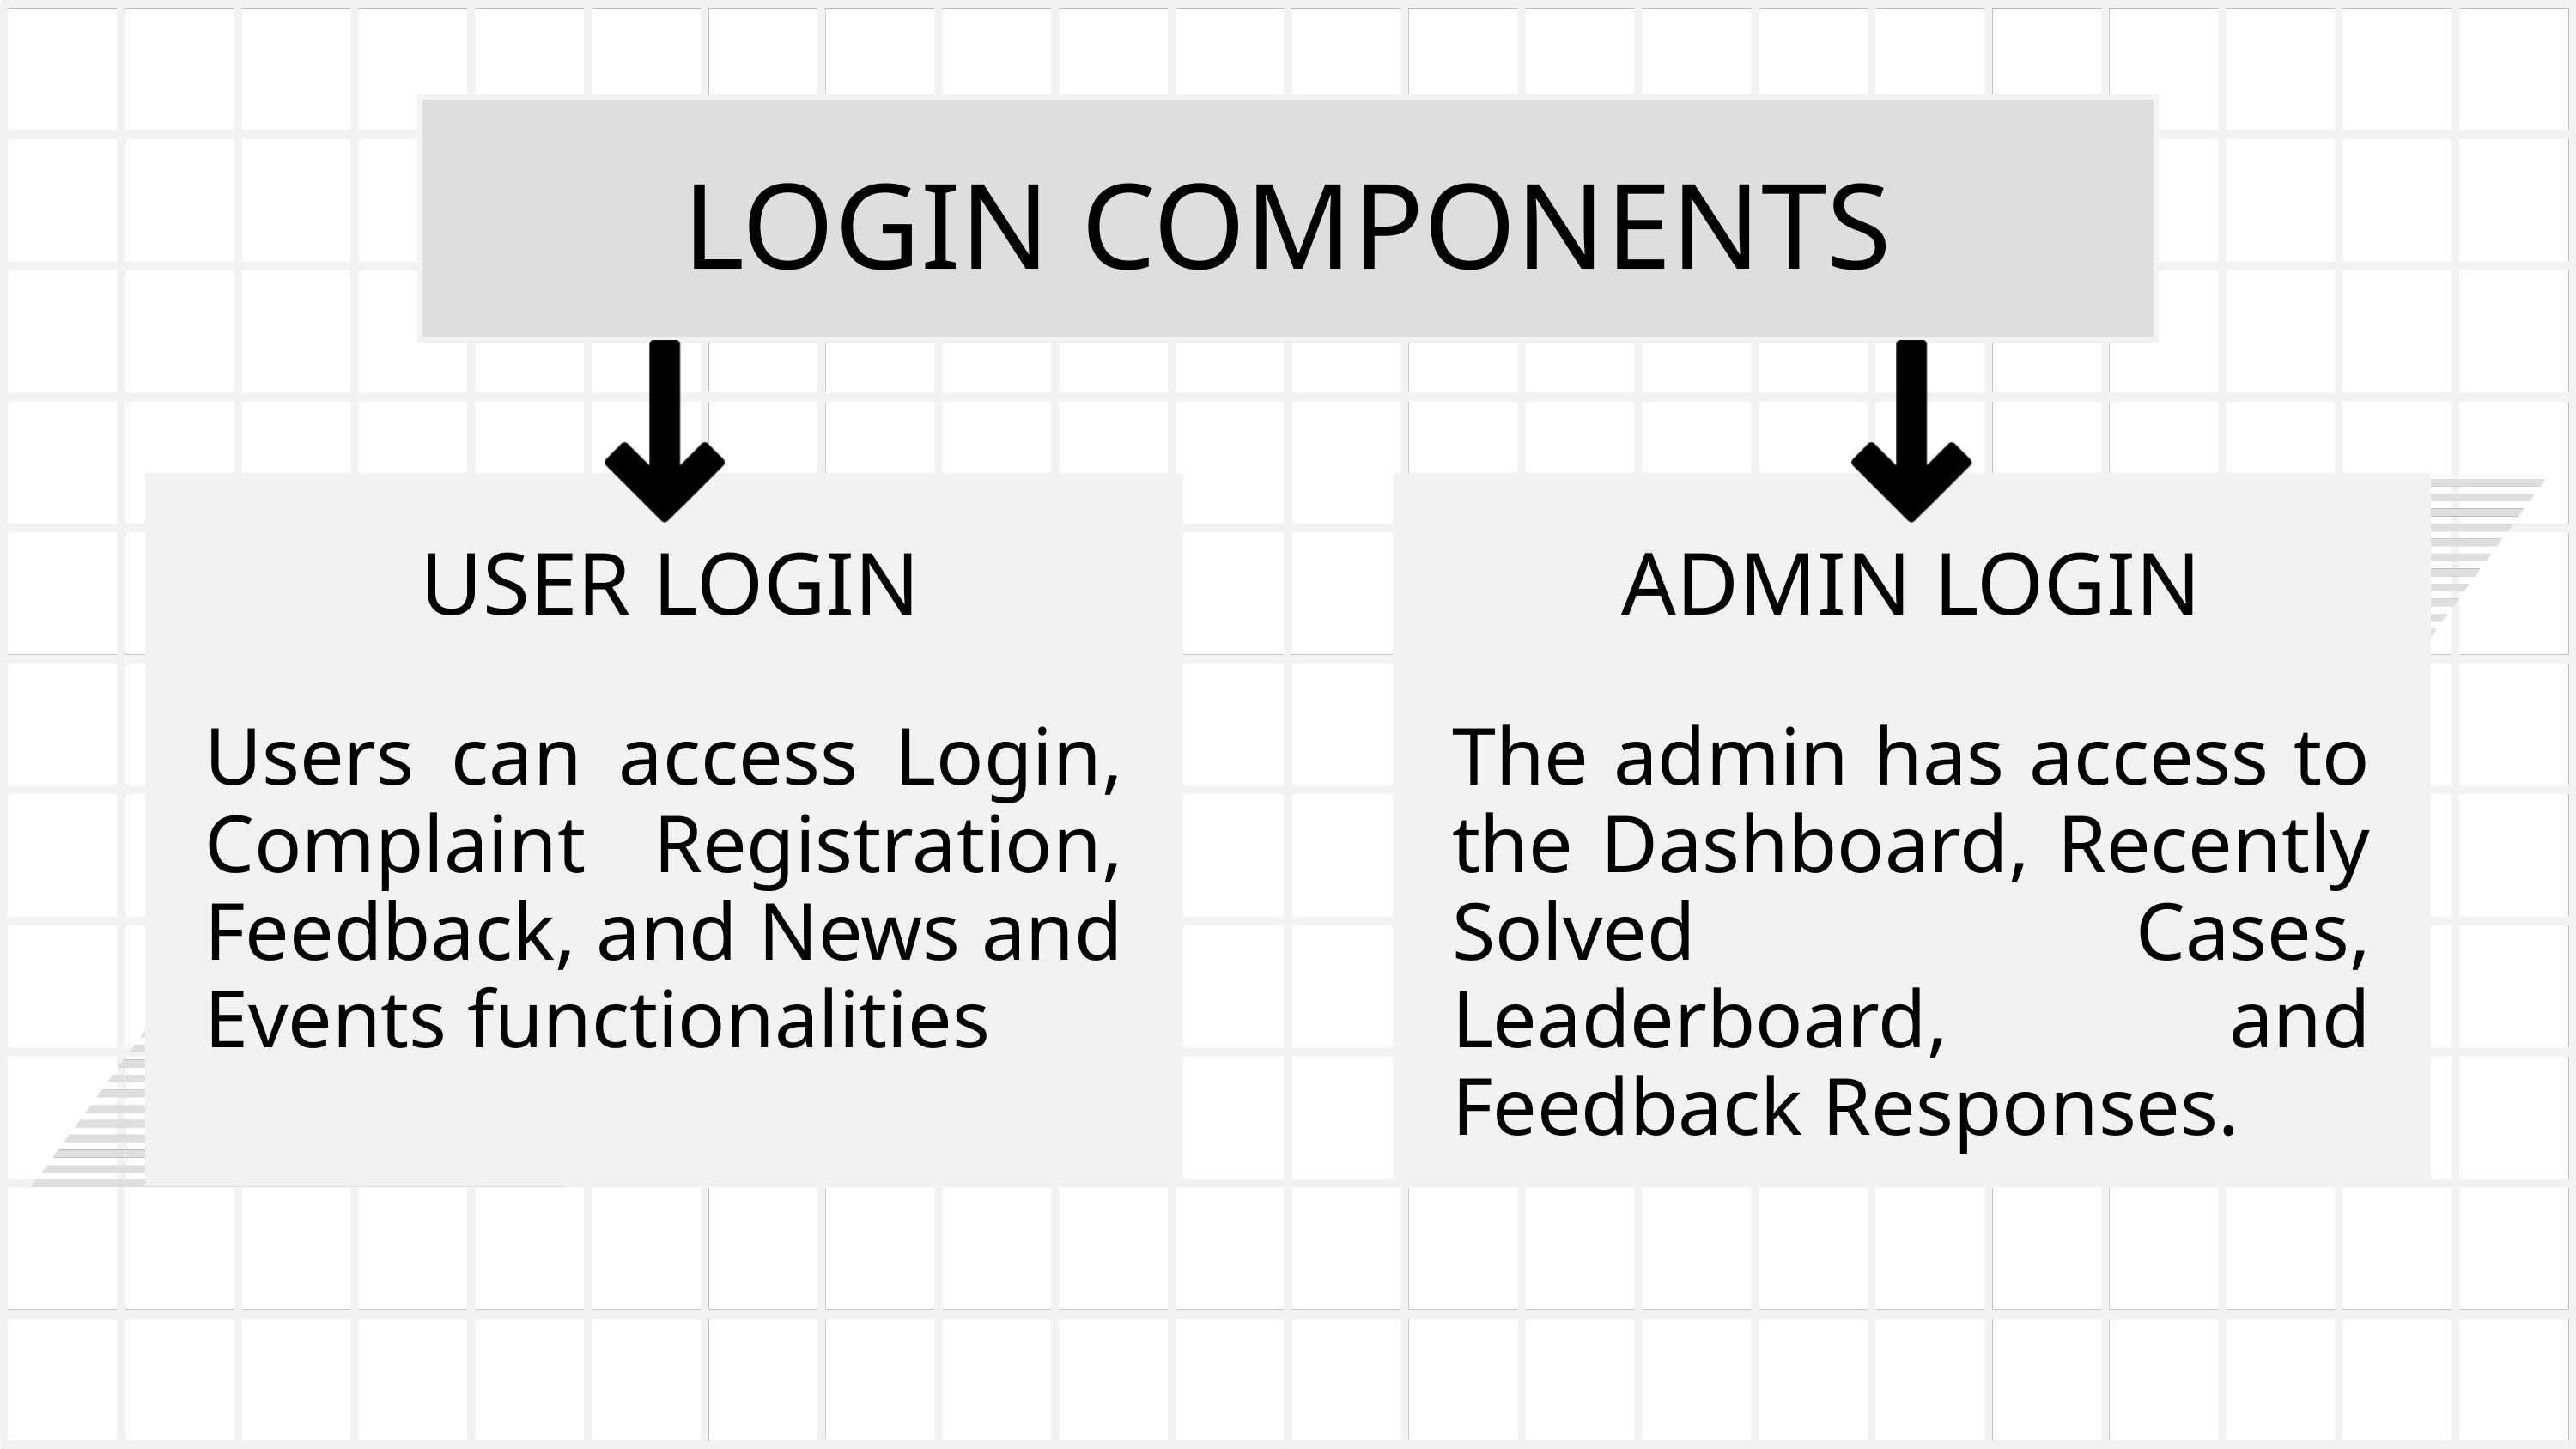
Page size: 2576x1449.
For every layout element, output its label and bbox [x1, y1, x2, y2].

text_box [1392, 472, 2432, 1187]
text_box [144, 472, 1184, 1187]
text_box [0, 0, 2576, 1449]
text_box [419, 96, 2157, 341]
